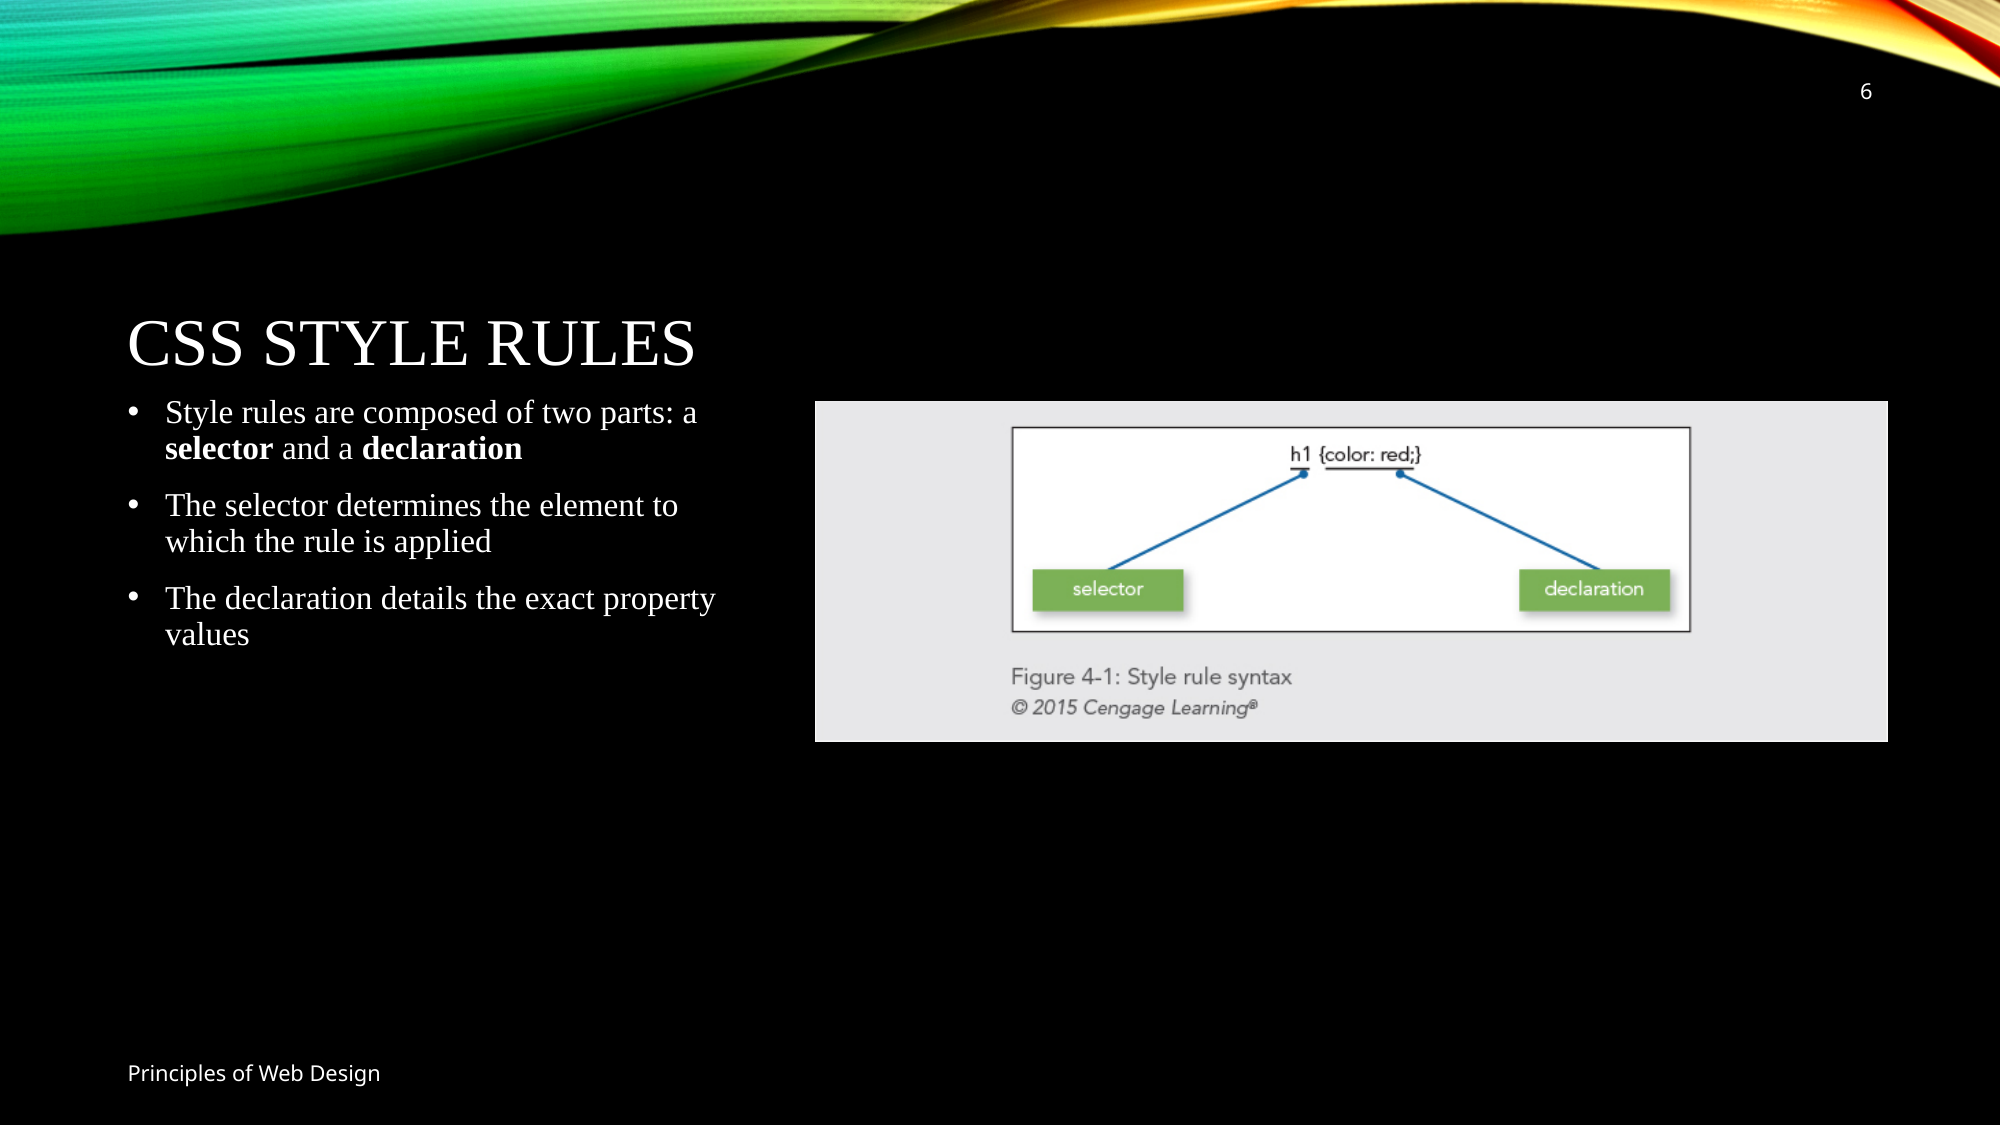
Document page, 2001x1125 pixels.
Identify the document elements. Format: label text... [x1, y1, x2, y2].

list Style rules are composed of two parts: a selector and a declaration The selector determines the element to which the rule is applied The declaration details the exact property values [112, 387, 765, 1021]
picture [0, 0, 2000, 237]
footer Principles of Web Design [112, 1042, 1388, 1103]
text_box [0, 237, 2000, 1125]
picture [815, 400, 1888, 742]
title CSS Style Rules [112, 237, 765, 387]
